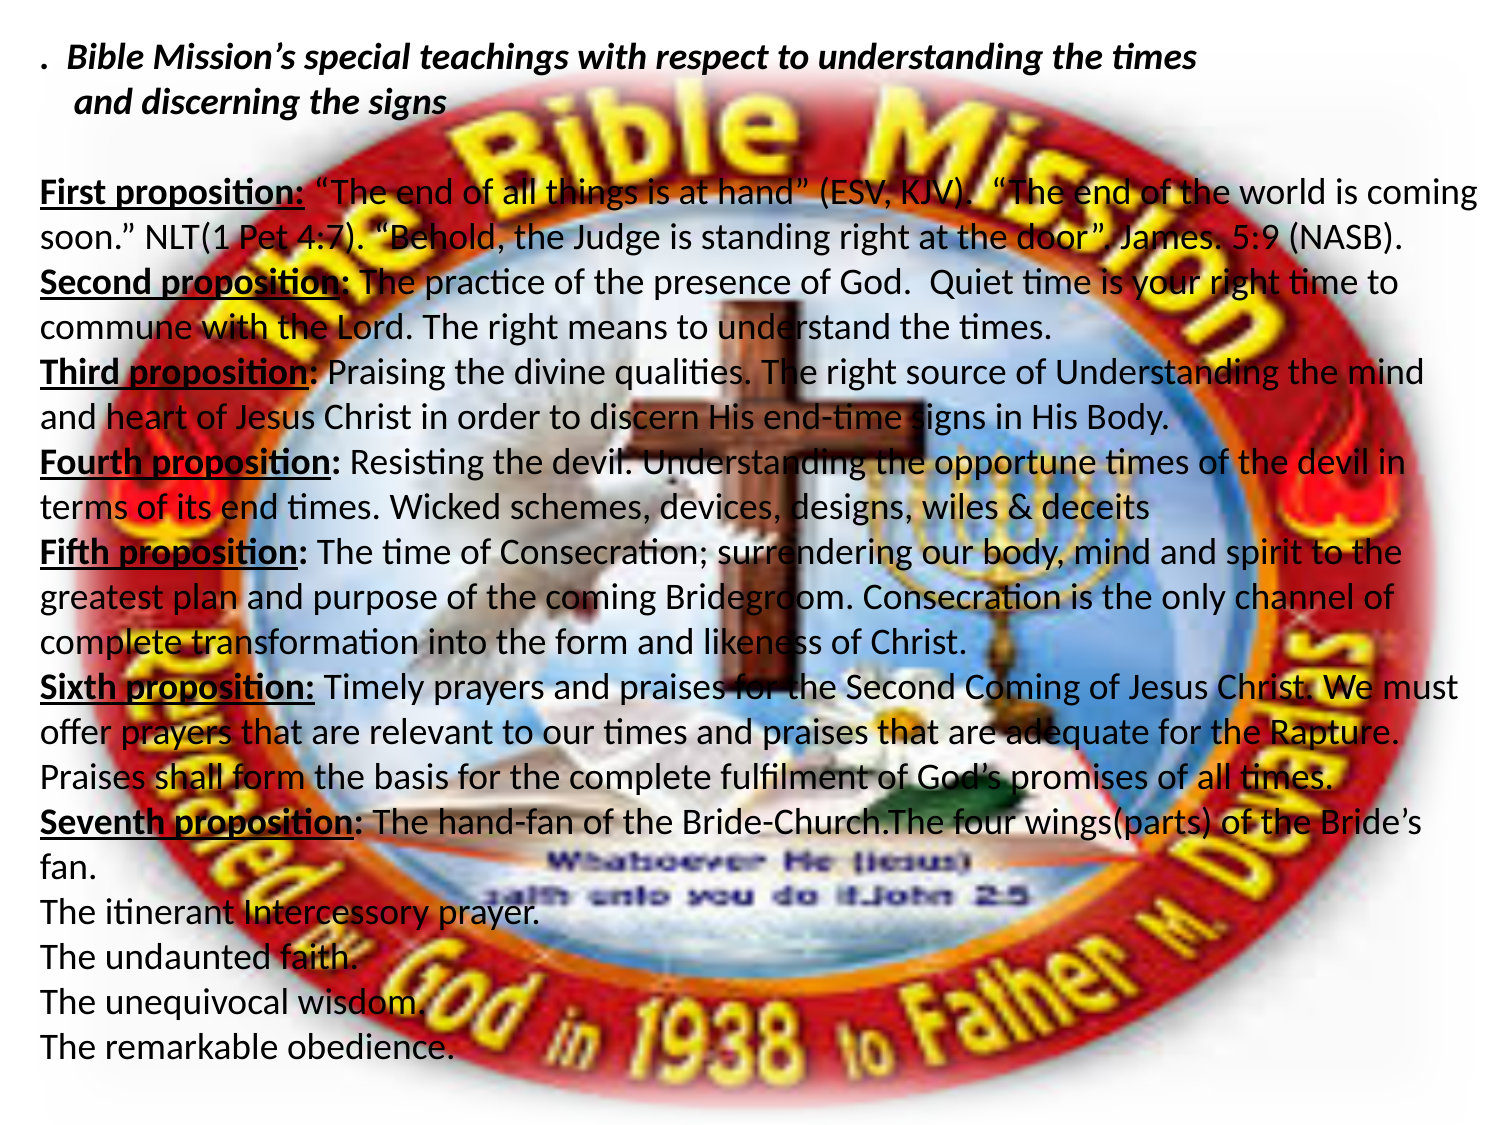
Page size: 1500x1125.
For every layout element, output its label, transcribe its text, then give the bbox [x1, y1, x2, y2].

picture [37, 49, 1476, 1125]
text_box . Bible Mission’s special teachings with respect to understanding the times and discerning the signs First proposition: “The end of all things is at hand” (ESV, KJV). “The end of the world is coming soon.” NLT(1 Pet 4:7). “Behold, the Judge is standing right at the door”. James. 5:9 (NASB). Second proposition: The practice of the presence of God. Quiet time is your right time to commune with the Lord. The right means to understand the times. Third proposition: Praising the divine qualities. The right source of Understanding the mind and heart of Jesus Christ in order to discern His end-time signs in His Body. Fourth proposition: Resisting the devil. Understanding the opportune times of the devil in terms of its end times. Wicked schemes, devices, designs, wiles & deceits Fifth proposition: The time of Consecration; surrendering our body, mind and spirit to the greatest plan and purpose of the coming Bridegroom. Consecration is the only channel of complete transformation into the form and likeness of Christ. Sixth proposition: Timely prayers and praises for the Second Coming of Jesus Christ. We must offer prayers that are relevant to our times and praises that are adequate for the Rapture. Praises shall form the basis for the complete fulfilment of God’s promises of all times. Seventh proposition: The hand-fan of the Bride-Church.The four wings(parts) of the Bride’s fan. The itinerant Intercessory prayer. The undaunted faith. The unequivocal wisdom. The remarkable obedience. [24, 24, 1500, 1120]
